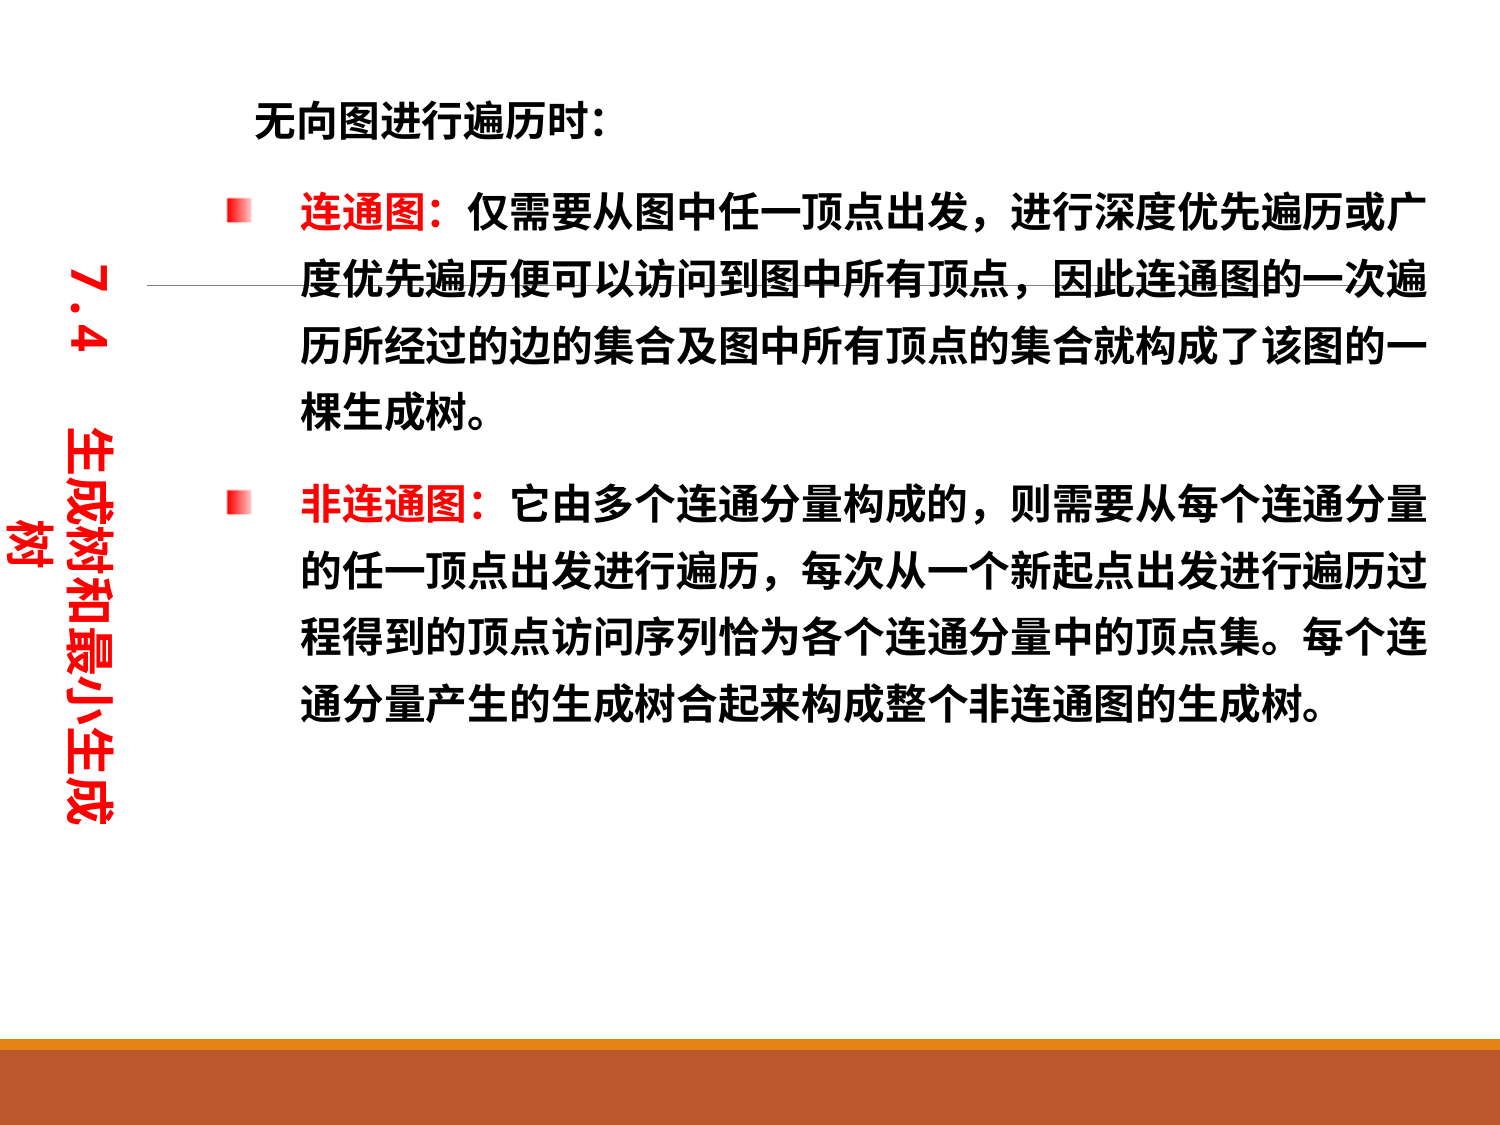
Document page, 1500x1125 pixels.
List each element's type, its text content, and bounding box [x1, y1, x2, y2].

text_box 无向图进行遍历时： 连通图：仅需要从图中任一顶点出发，进行深度优先遍历或广度优先遍历便可以访问到图中所有顶点，因此连通图的一次遍历所经过的边的集合及图中所有顶点的集合就构成了该图的一棵生成树。 非连通图：它由多个连通分量构成的，则需要从每个连通分量的任一顶点出发进行遍历，每次从一个新起点出发进行遍历过程得到的顶点访问序列恰为各个连通分量中的顶点集。每个连通分量产生的生成树合起来构成整个非连通图的生成树。 [210, 70, 1465, 736]
picture [225, 488, 255, 518]
picture [225, 196, 255, 226]
text_box 7.4 生成树和最小生成树 [38, 234, 129, 856]
